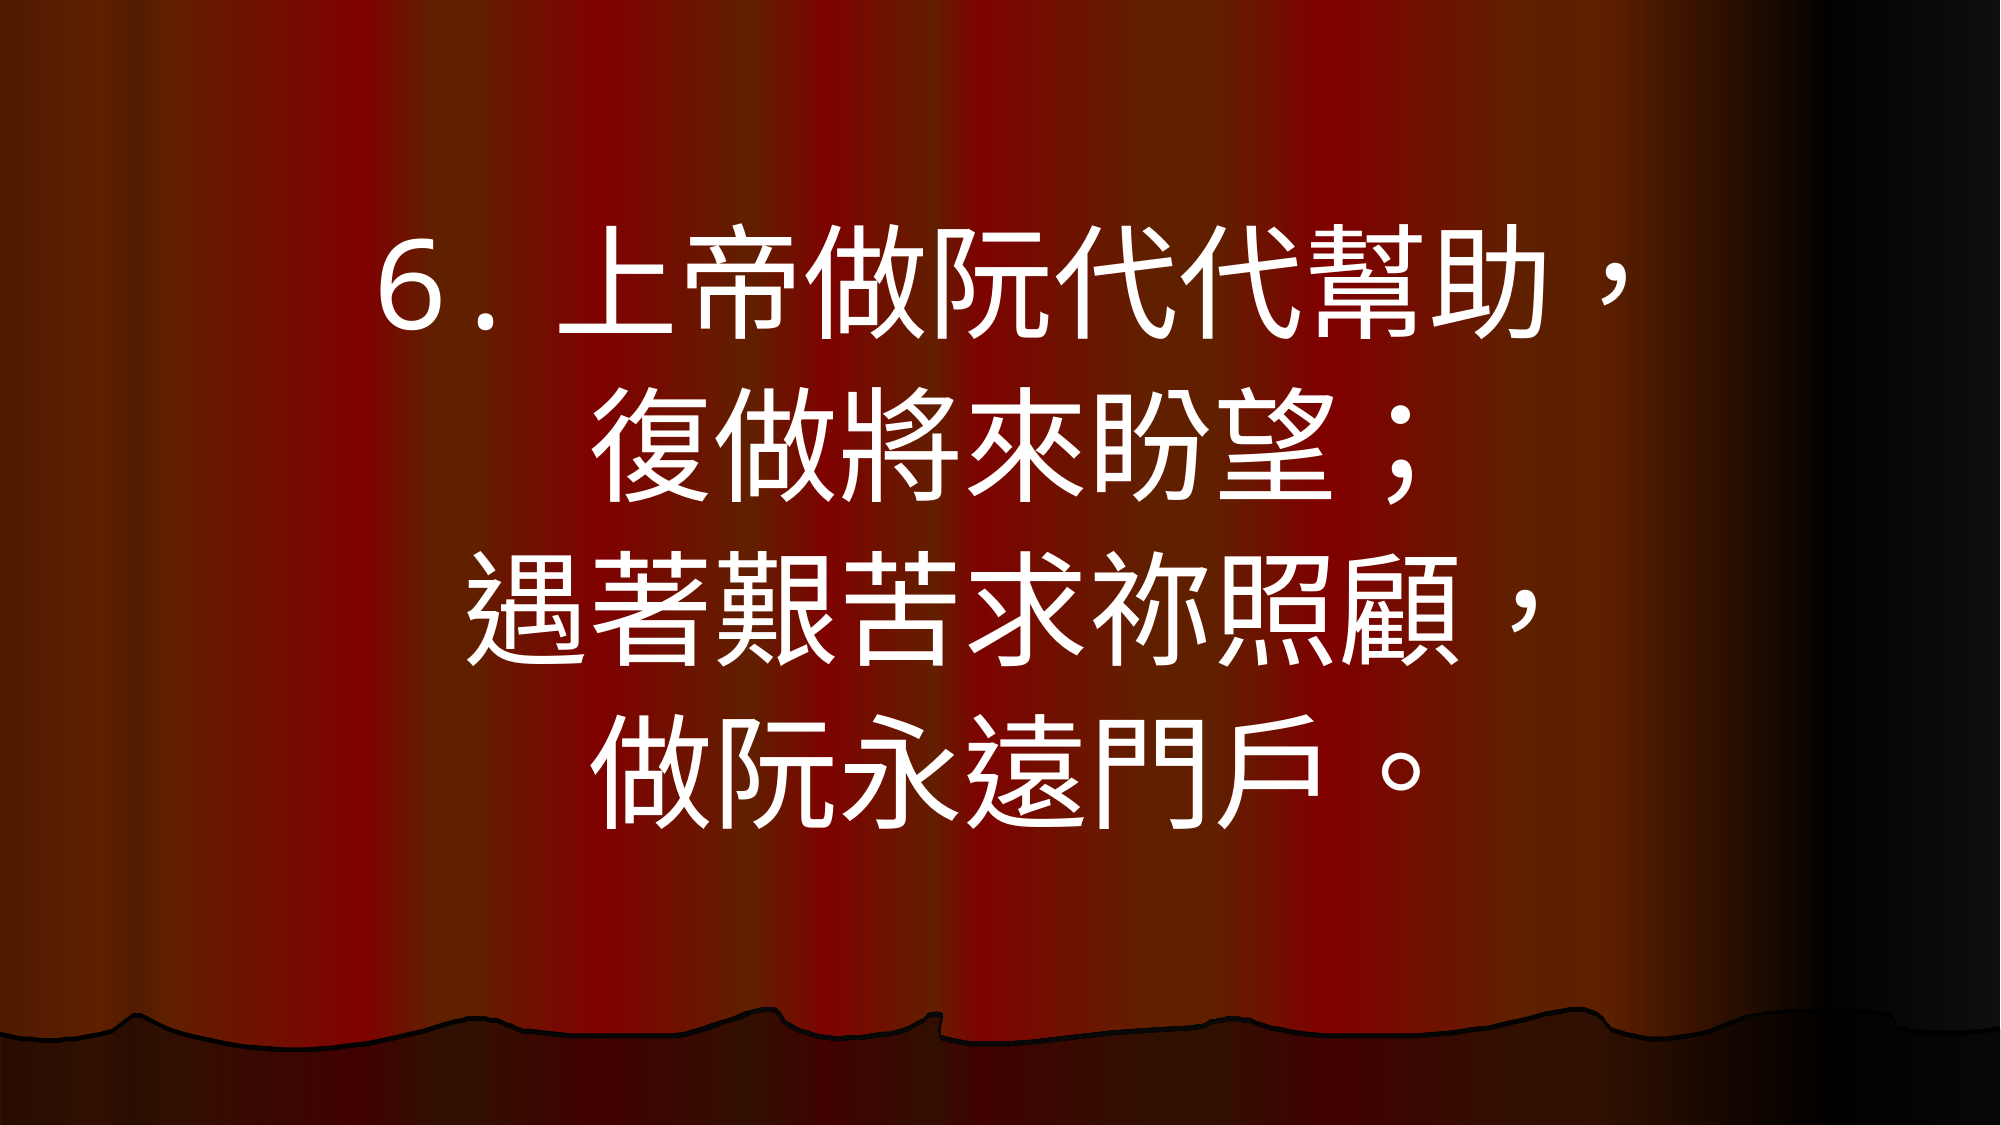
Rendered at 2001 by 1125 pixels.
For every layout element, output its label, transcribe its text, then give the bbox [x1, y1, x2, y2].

list 6.上帝做阮代代幫助， 復做將來盼望； 遇著艱苦求祢照顧， 做阮永遠門戶。 [76, 189, 1924, 971]
